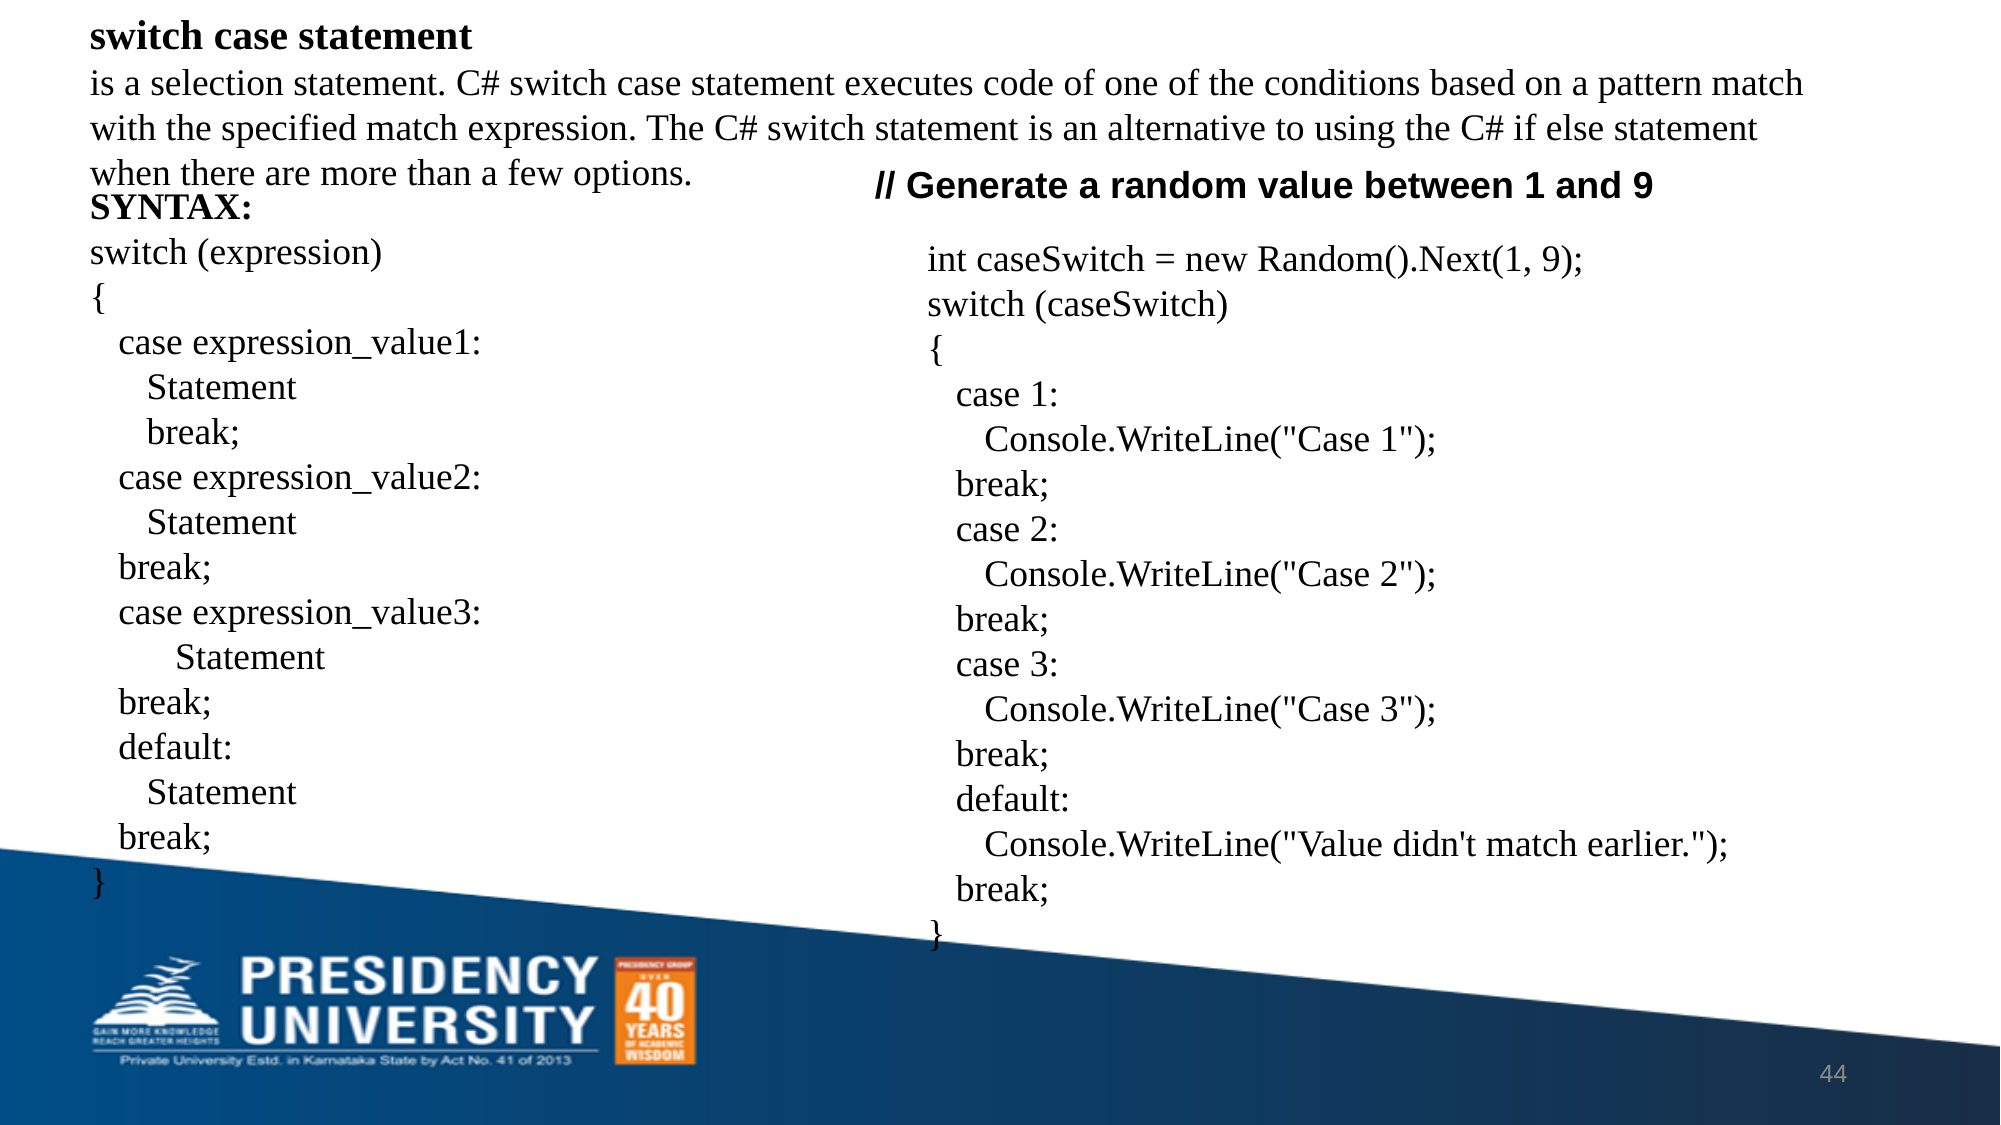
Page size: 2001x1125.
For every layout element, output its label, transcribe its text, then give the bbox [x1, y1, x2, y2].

text_box // Generate a random value between 1 and 9 [860, 154, 1670, 214]
text_box switch case statement is a selection statement. C# switch case statement executes code of one of the conditions based on a pattern match with the specified match expression. The C# switch statement is an alternative to using the C# if else statement when there are more than a few options. [75, 0, 1838, 246]
text_box SYNTAX: switch (expression) { case expression_value1: Statement break; case expression_value2: Statement break; case expression_value3: Statement break; default: Statement break; } [75, 174, 1075, 910]
picture [0, 845, 2000, 1125]
text_box int caseSwitch = new Random().Next(1, 9); switch (caseSwitch) { case 1: Console.WriteLine("Case 1"); break; case 2: Console.WriteLine("Case 2"); break; case 3: Console.WriteLine("Case 3"); break; default: Console.WriteLine("Value didn't match earlier."); break; } [912, 226, 1913, 961]
slide_number 44 [1412, 1042, 1863, 1103]
